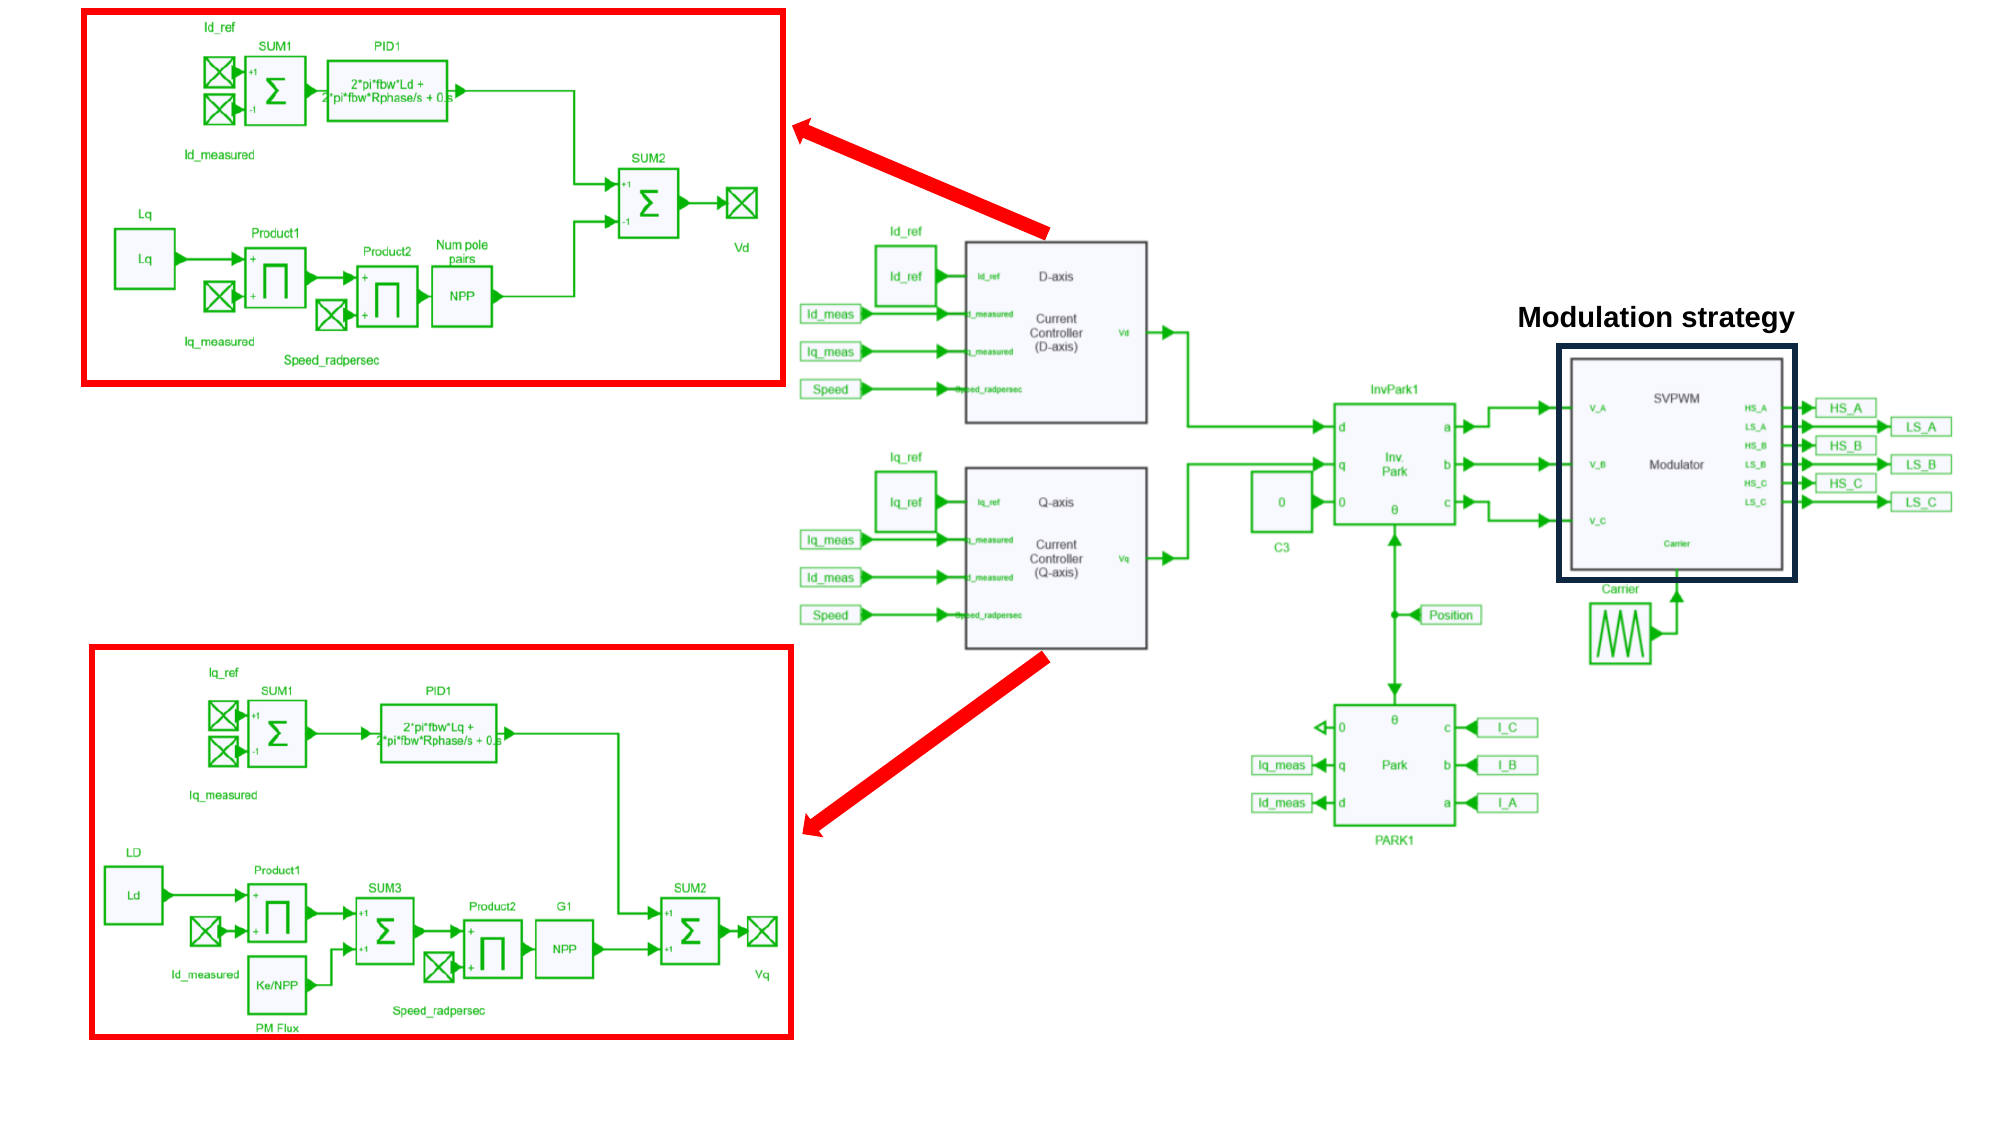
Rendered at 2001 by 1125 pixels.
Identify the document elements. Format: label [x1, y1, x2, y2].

picture [75, 0, 2000, 1064]
text_box [91, 646, 774, 654]
text_box [776, 10, 785, 216]
text_box [792, 117, 1024, 216]
